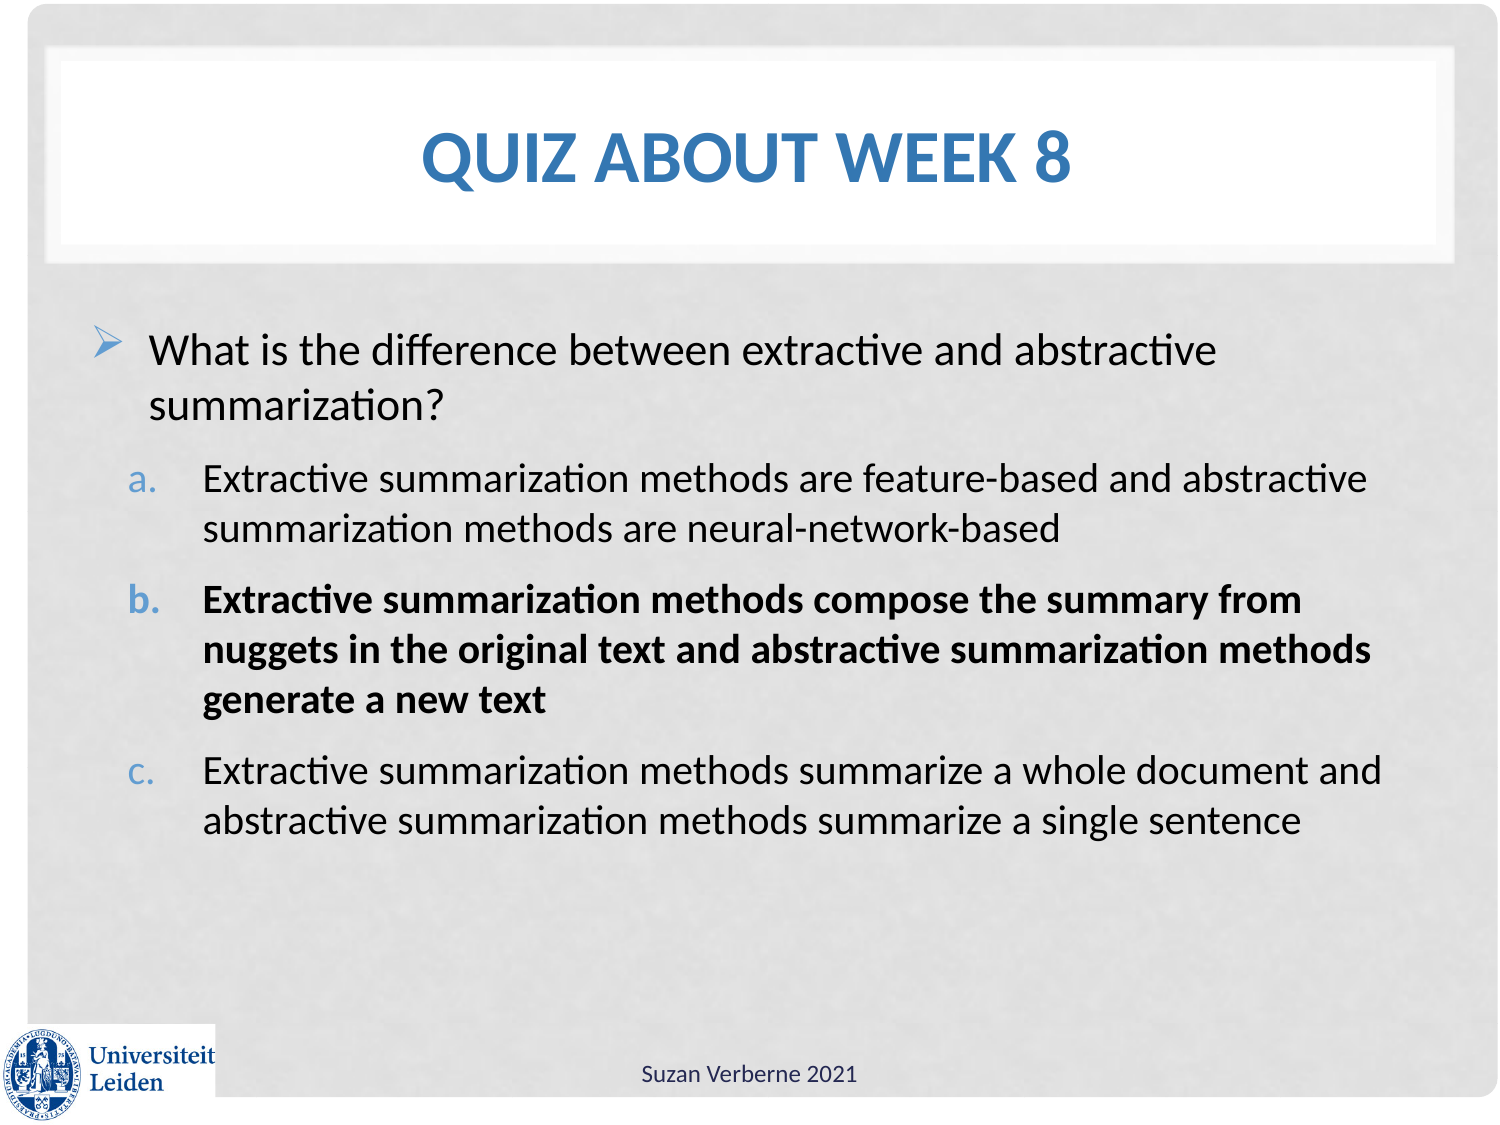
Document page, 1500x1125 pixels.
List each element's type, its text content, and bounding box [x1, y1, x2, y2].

title Quiz about week 8 [69, 66, 1425, 238]
list What is the difference between extractive and abstractive summarization? Extractive summarization methods are feature-based and abstractive summarization methods are neural-network-based Extractive summarization methods compose the summary from nuggets in the original text and abstractive summarization methods generate a new text Extractive summarization methods summarize a whole document and abstractive summarization methods summarize a single sentence [75, 312, 1425, 1005]
picture [0, 1024, 216, 1125]
footer Suzan Verberne 2021 [512, 1042, 988, 1103]
